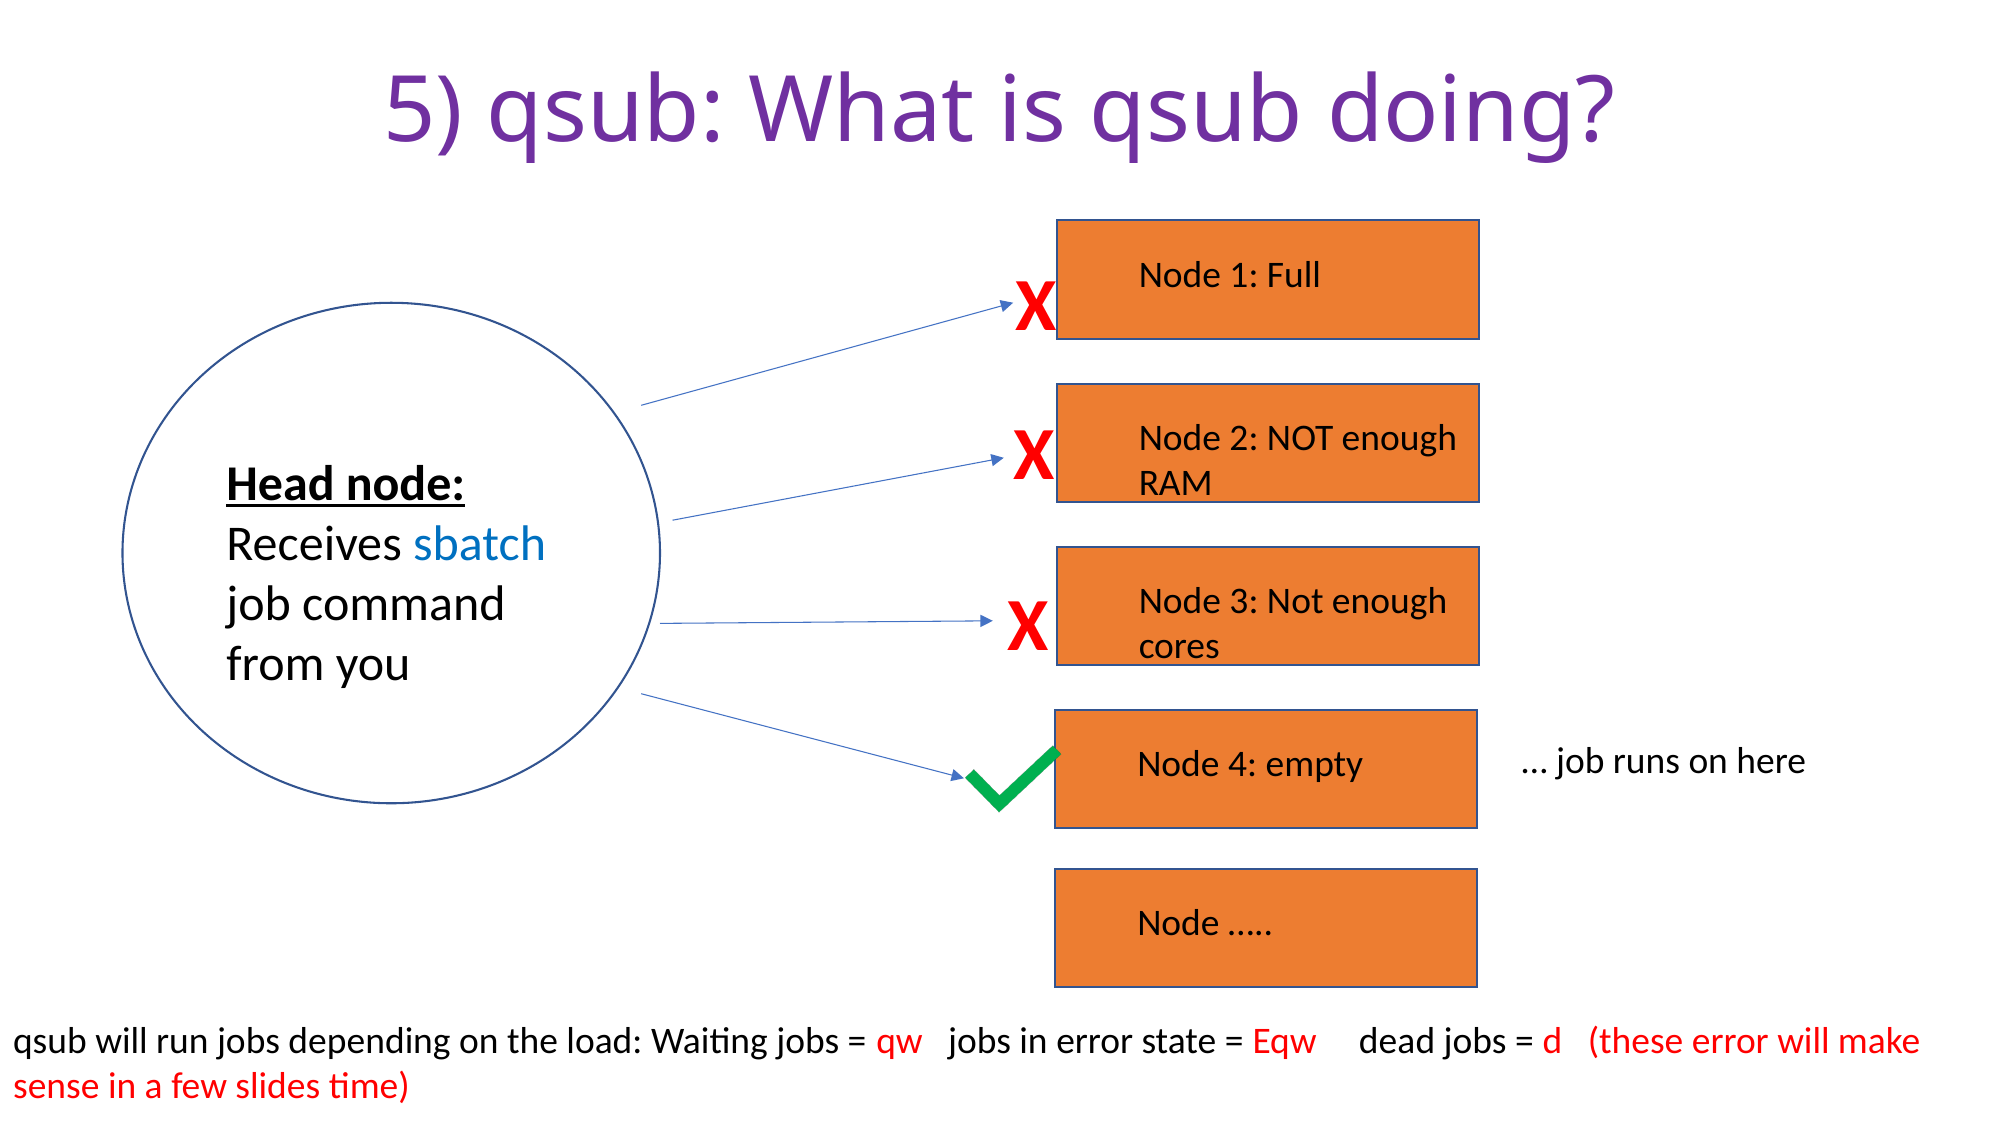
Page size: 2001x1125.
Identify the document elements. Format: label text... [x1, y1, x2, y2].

text_box Head node: Receives sbatch job command from you [211, 442, 596, 698]
text_box … job runs on here [1506, 729, 1834, 789]
text_box X [999, 397, 1109, 503]
text_box Node 2: NOT enough RAM [1124, 405, 1478, 510]
title 5) qsub: What is qsub doing? [137, 3, 1863, 221]
text_box [1054, 868, 1478, 988]
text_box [672, 457, 1004, 521]
text_box Node 3: Not enough cores [1124, 568, 1478, 674]
text_box Node ….. [1122, 890, 1437, 951]
text_box Node 1: Full [1124, 242, 1439, 302]
text_box [1054, 709, 1478, 829]
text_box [641, 693, 964, 779]
text_box [121, 301, 662, 805]
text_box [1056, 383, 1480, 503]
text_box [1056, 219, 1480, 340]
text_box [641, 302, 1014, 406]
text_box X [992, 568, 1103, 674]
text_box qsub will run jobs depending on the load: Waiting jobs = qw jobs in error state = Eqw dead jobs = d (these error will make sense in a few slides time) [0, 1009, 1999, 1114]
text_box Node 4: empty [1122, 731, 1437, 792]
text_box [1056, 546, 1480, 666]
text_box X [1000, 247, 1110, 353]
picture [963, 729, 1063, 828]
